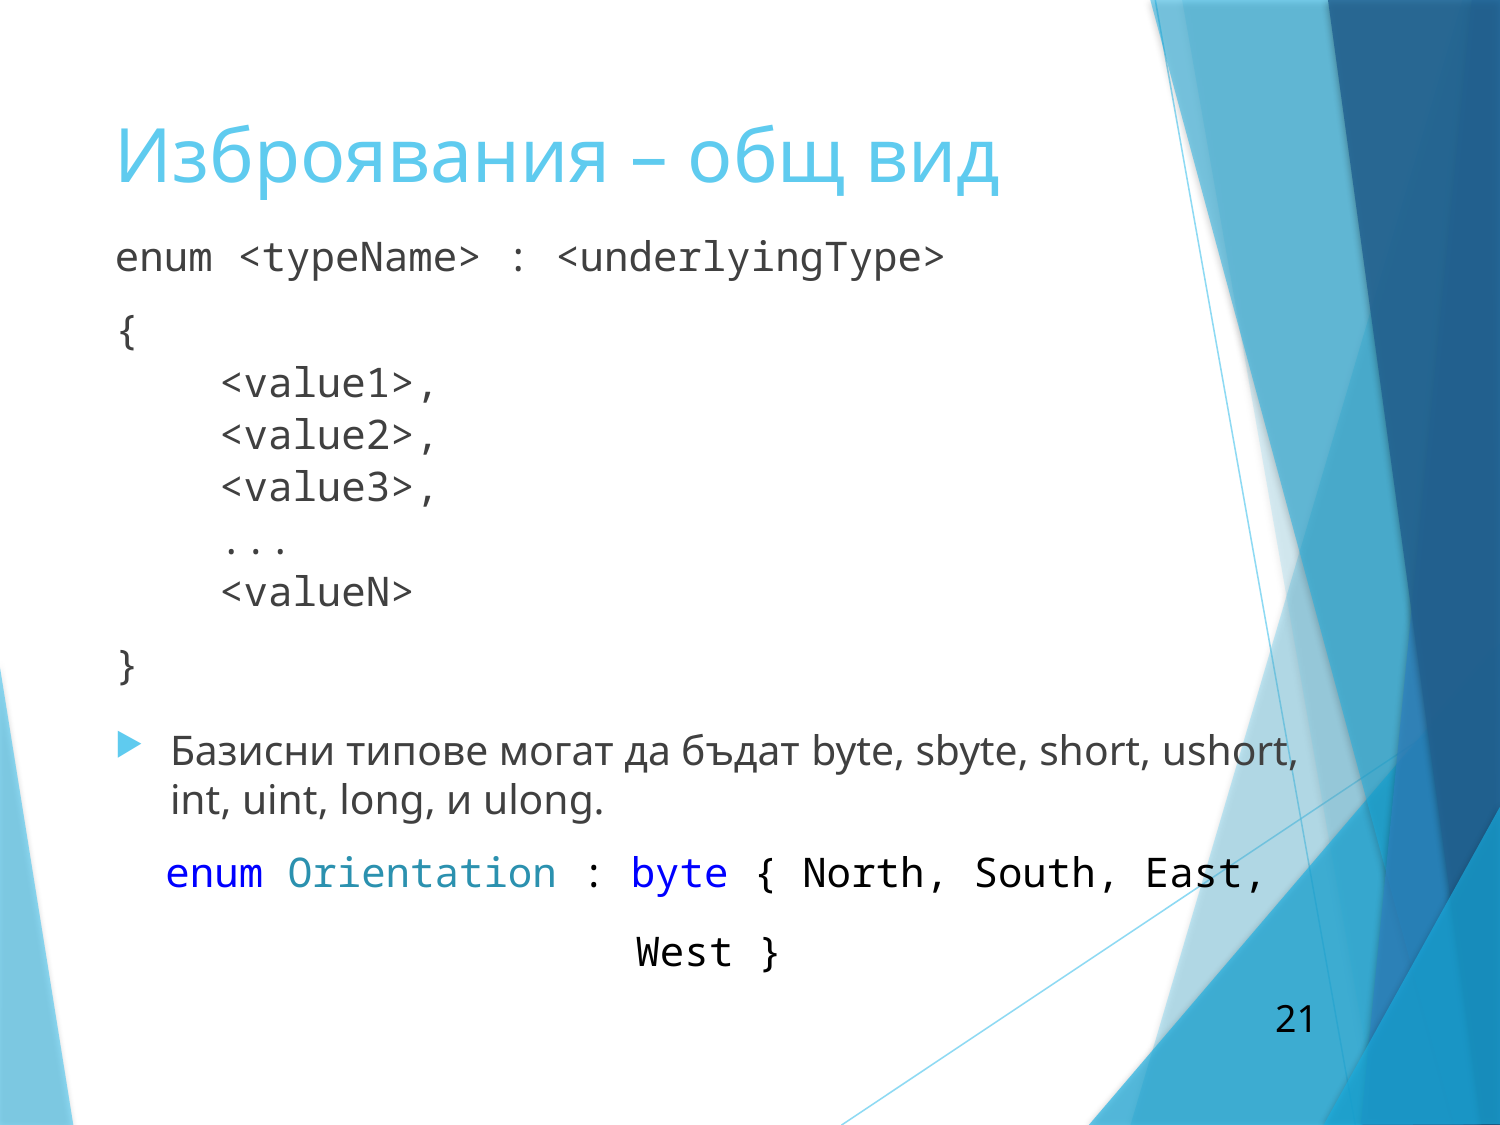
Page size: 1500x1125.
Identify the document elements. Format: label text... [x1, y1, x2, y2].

list enum <typeName> : <underlyingType> { <value1>, <value2>, <value3>, ... <valueN> } Базисни типове могат да бъдат byte, sbyte, short, ushort, int, uint, long, и ulong. enum Orientation : byte { North, South, East, West } [99, 219, 1334, 991]
title Изброявания – общ вид [99, 99, 1142, 219]
slide_number 21 [1249, 991, 1334, 1051]
